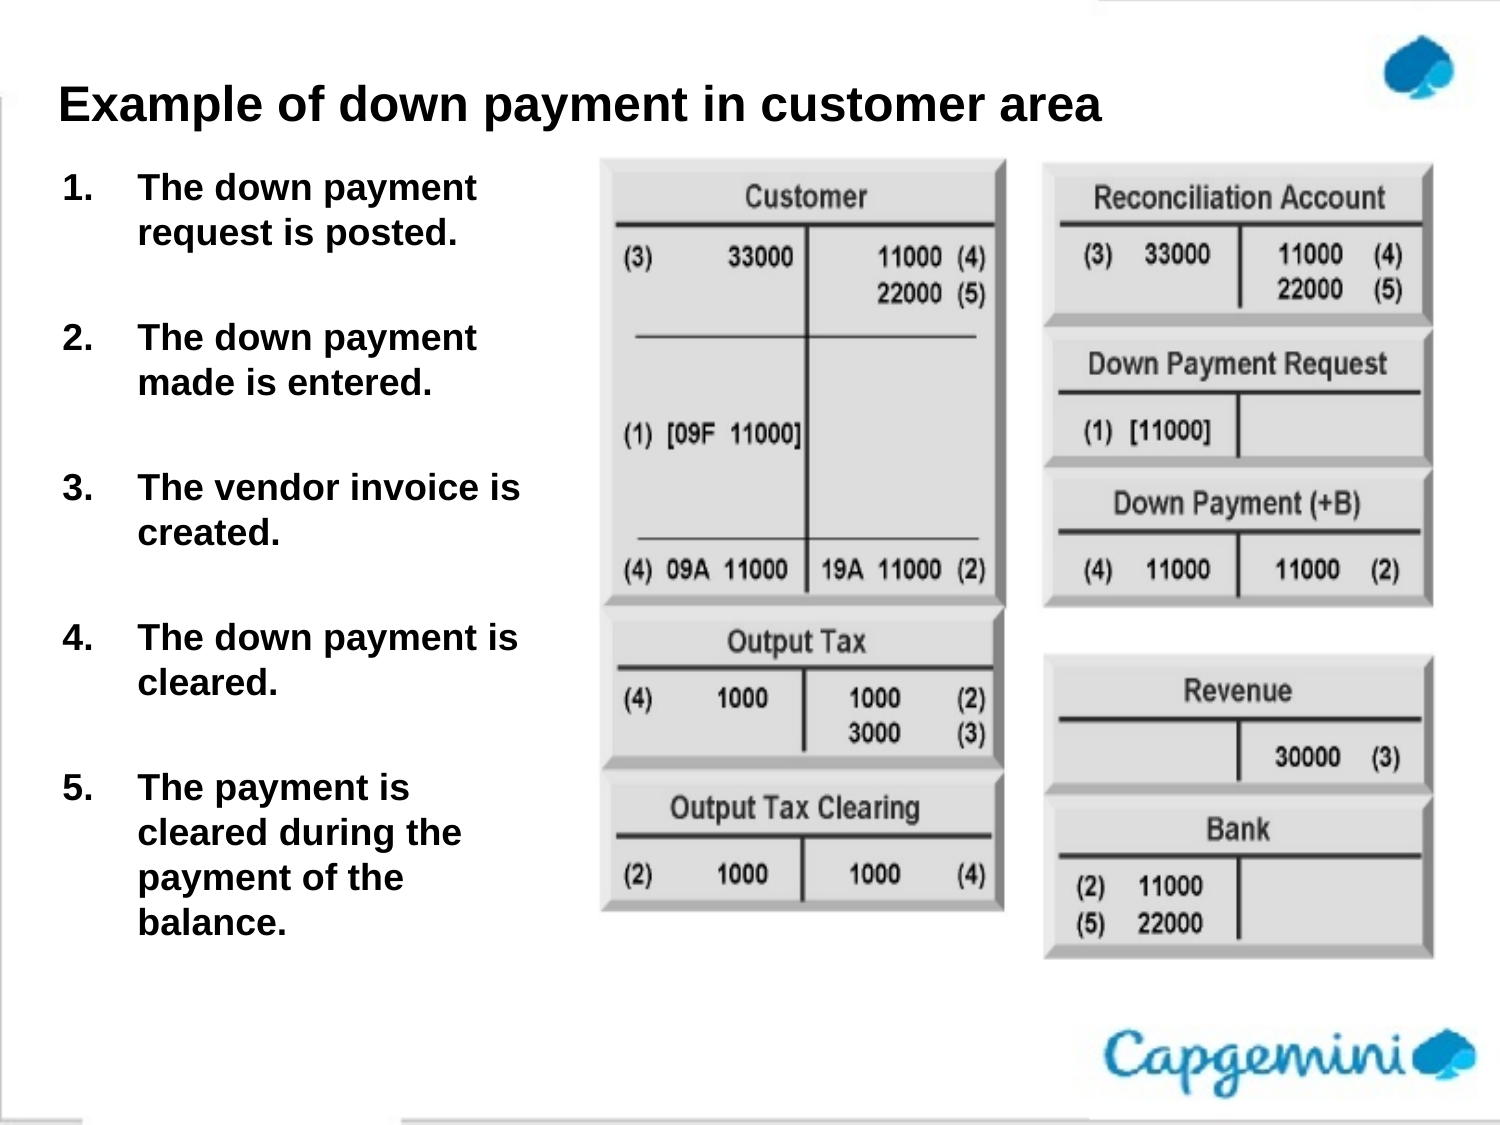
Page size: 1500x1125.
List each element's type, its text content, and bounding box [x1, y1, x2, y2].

picture [0, 0, 1500, 1125]
title Example of down payment in customer area [57, 71, 1492, 183]
list The down payment request is posted. The down payment made is entered. The vendor invoice is created. The down payment is cleared. The payment is cleared during the payment of the balance. [61, 161, 526, 1088]
